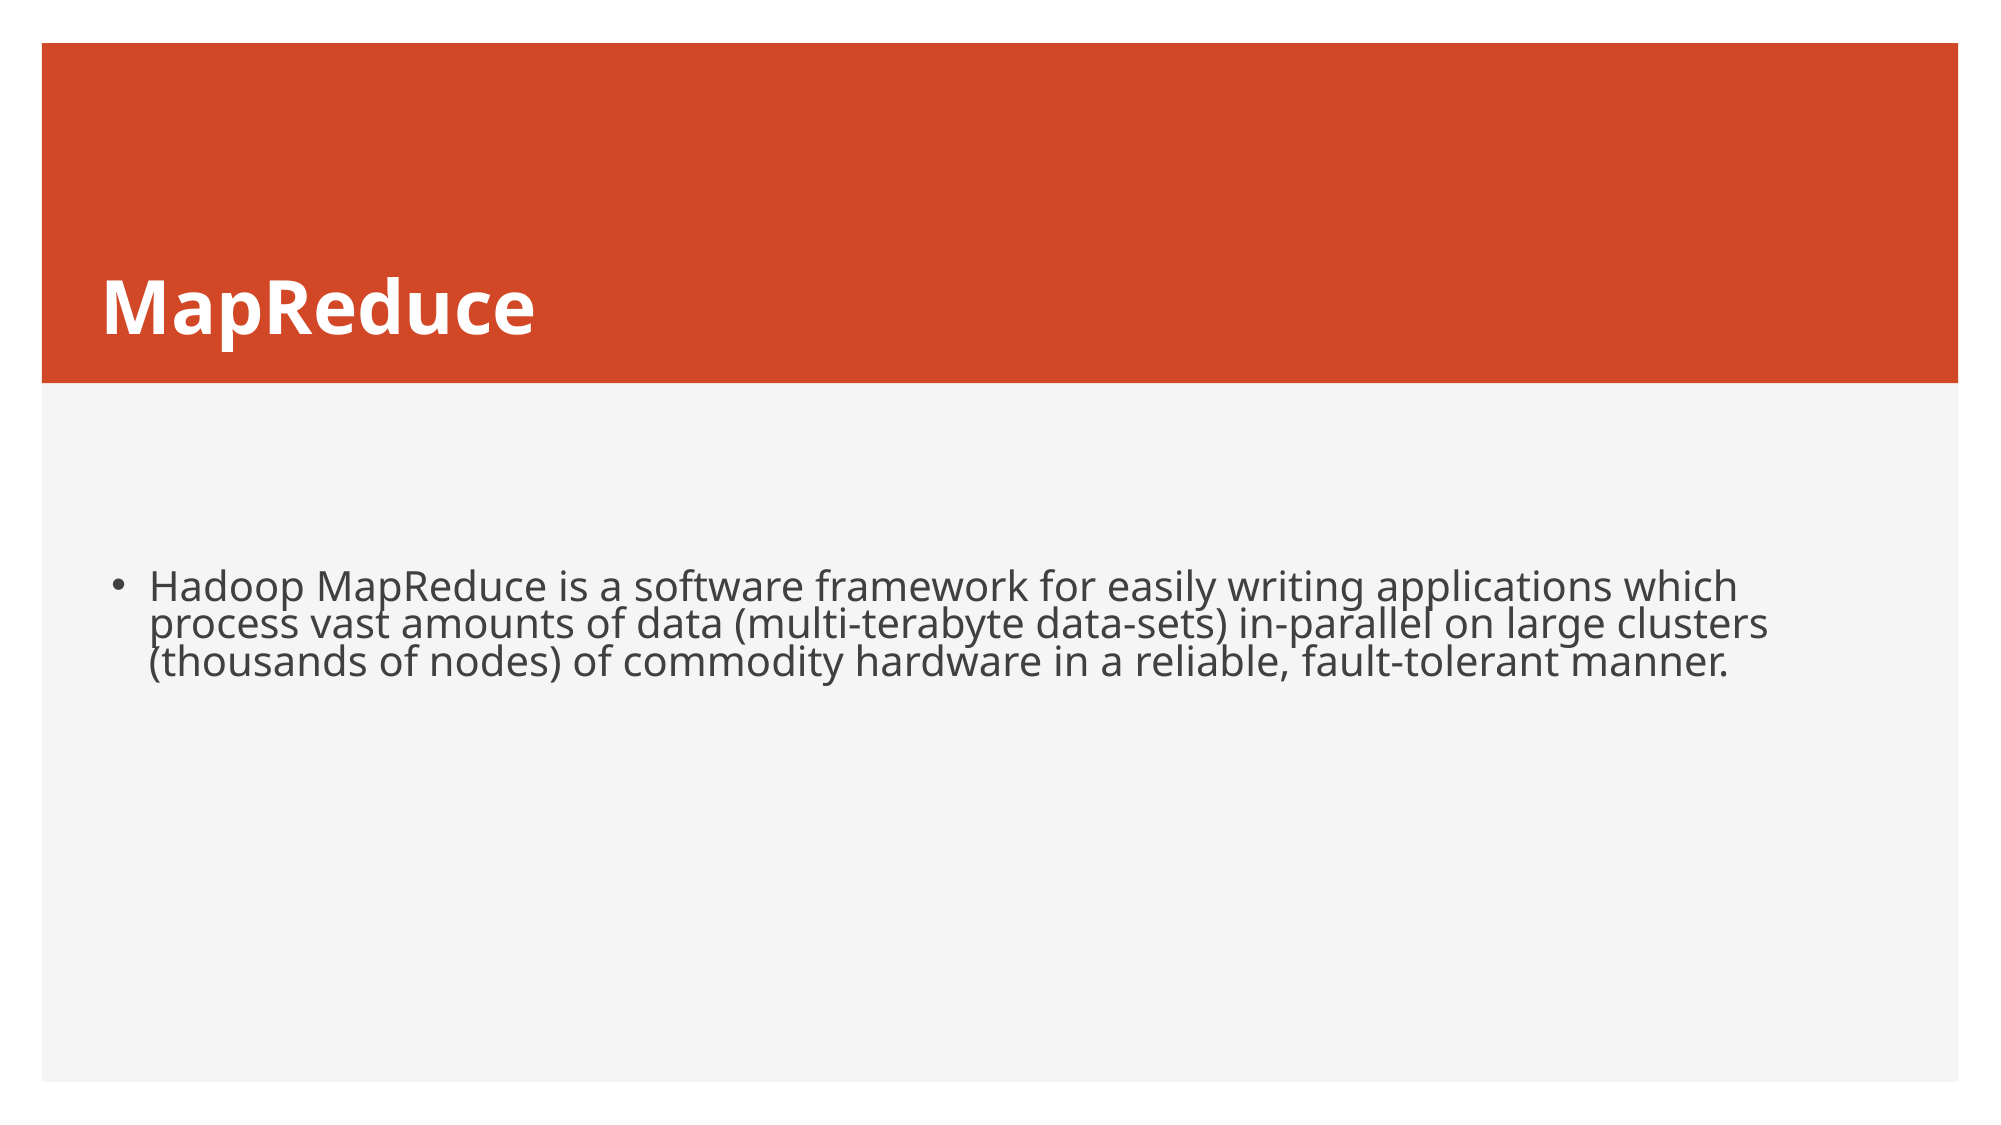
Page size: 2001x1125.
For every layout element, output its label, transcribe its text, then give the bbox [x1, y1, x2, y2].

title MapReduce [85, 251, 1113, 357]
list Hadoop MapReduce is a software framework for easily writing applications which process vast amounts of data (multi-terabyte data-sets) in-parallel on large clusters (thousands of nodes) of commodity hardware in a reliable, fault-tolerant manner. [96, 564, 1862, 730]
